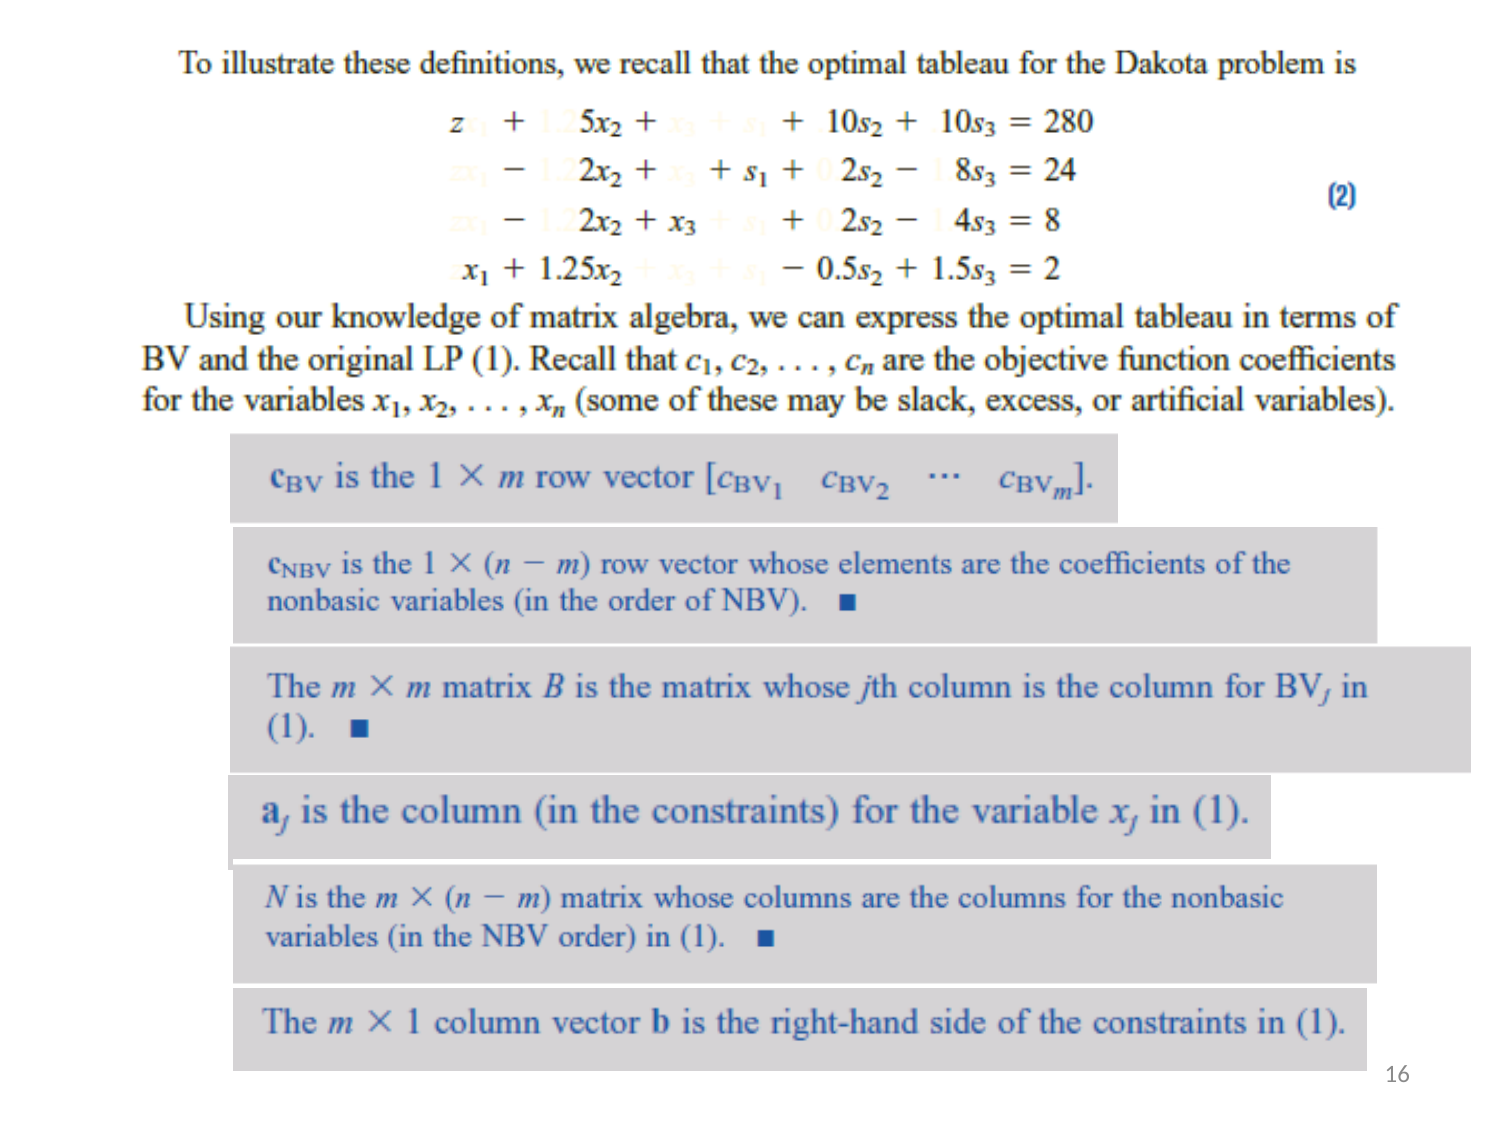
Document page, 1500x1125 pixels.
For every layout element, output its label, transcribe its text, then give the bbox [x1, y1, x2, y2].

slide_number 16 [1074, 1042, 1425, 1103]
picture [100, 30, 1471, 1071]
